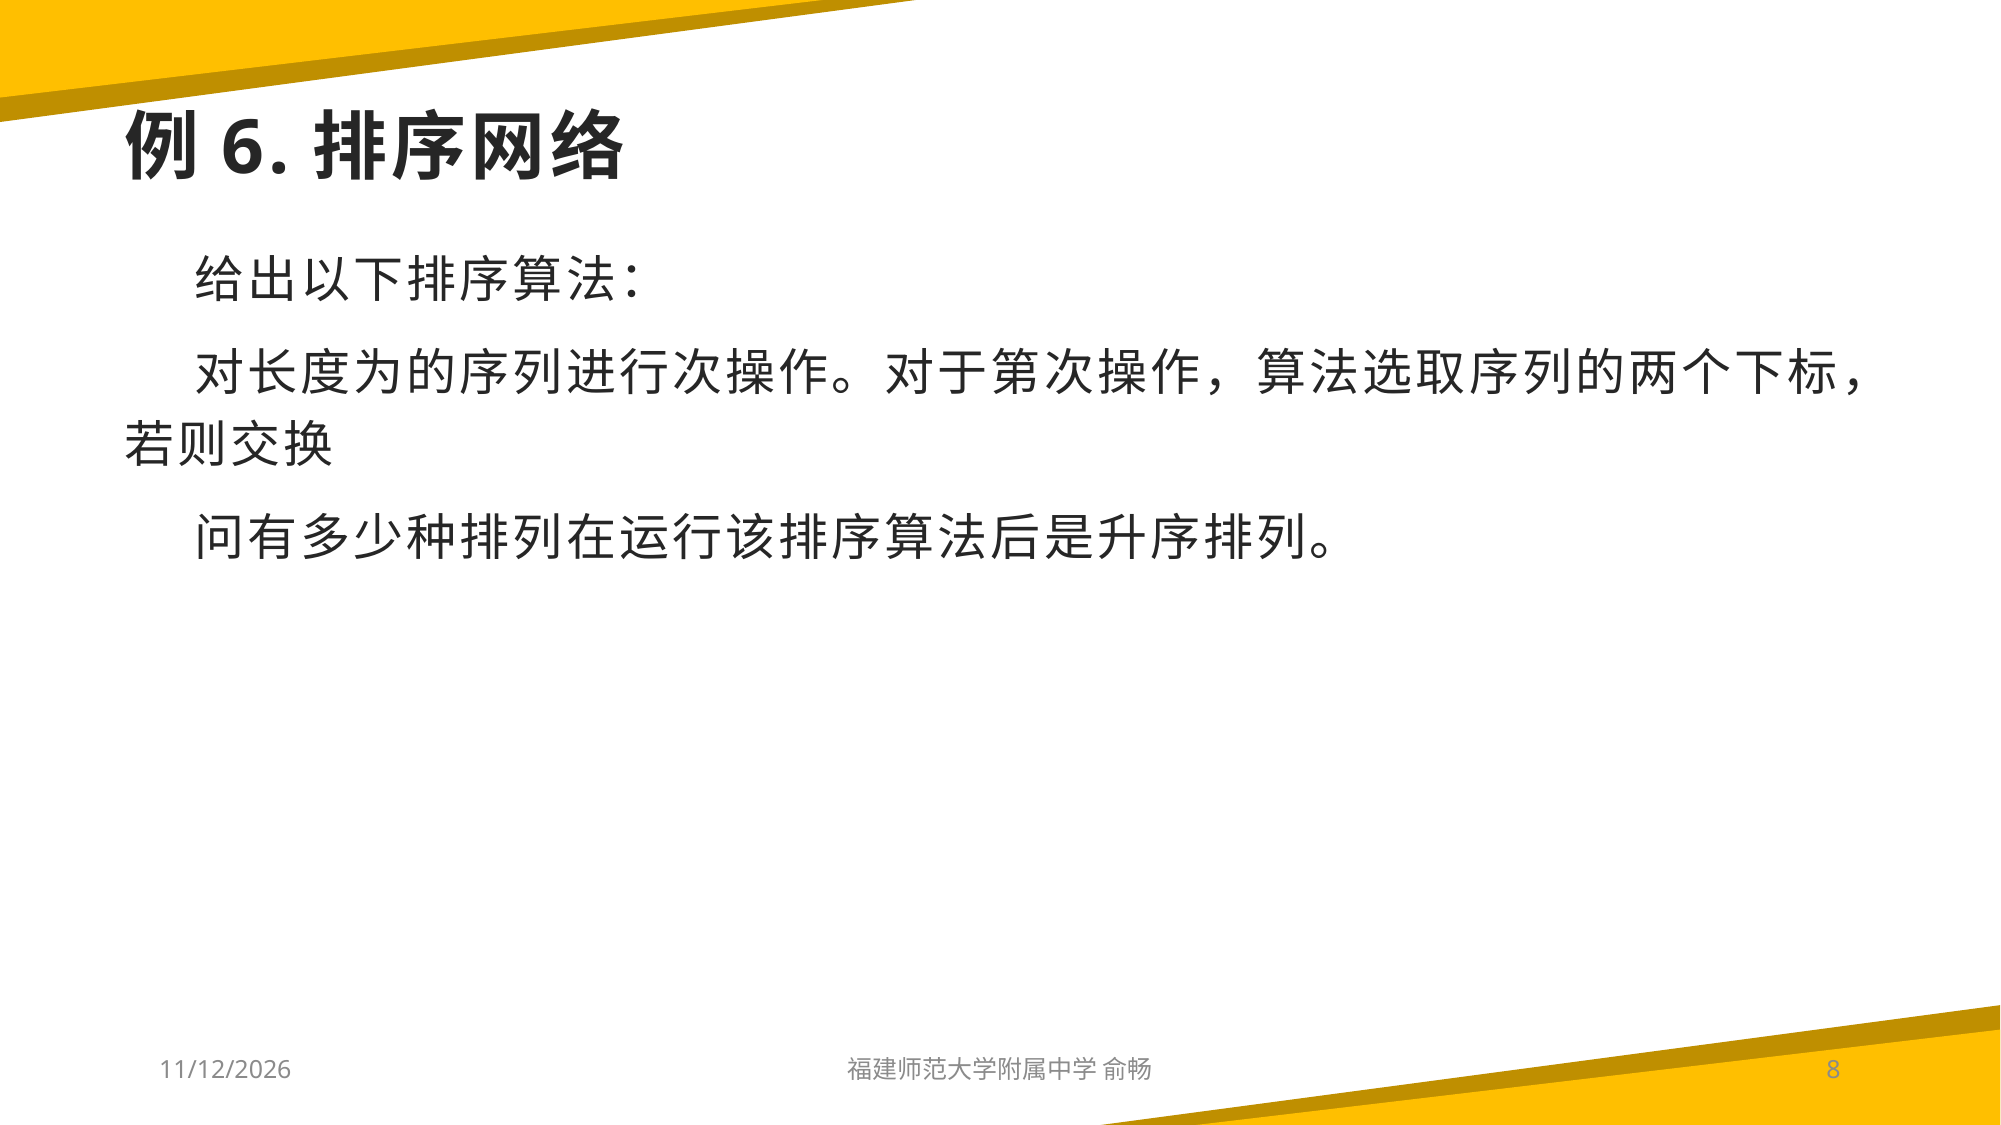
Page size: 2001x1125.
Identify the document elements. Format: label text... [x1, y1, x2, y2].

slide_number 8 [1412, 1041, 1856, 1094]
footer 福建师范大学附属中学 俞畅 [675, 1041, 1325, 1094]
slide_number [144, 1041, 588, 1094]
title 例6.排序网络 [109, 72, 1891, 202]
